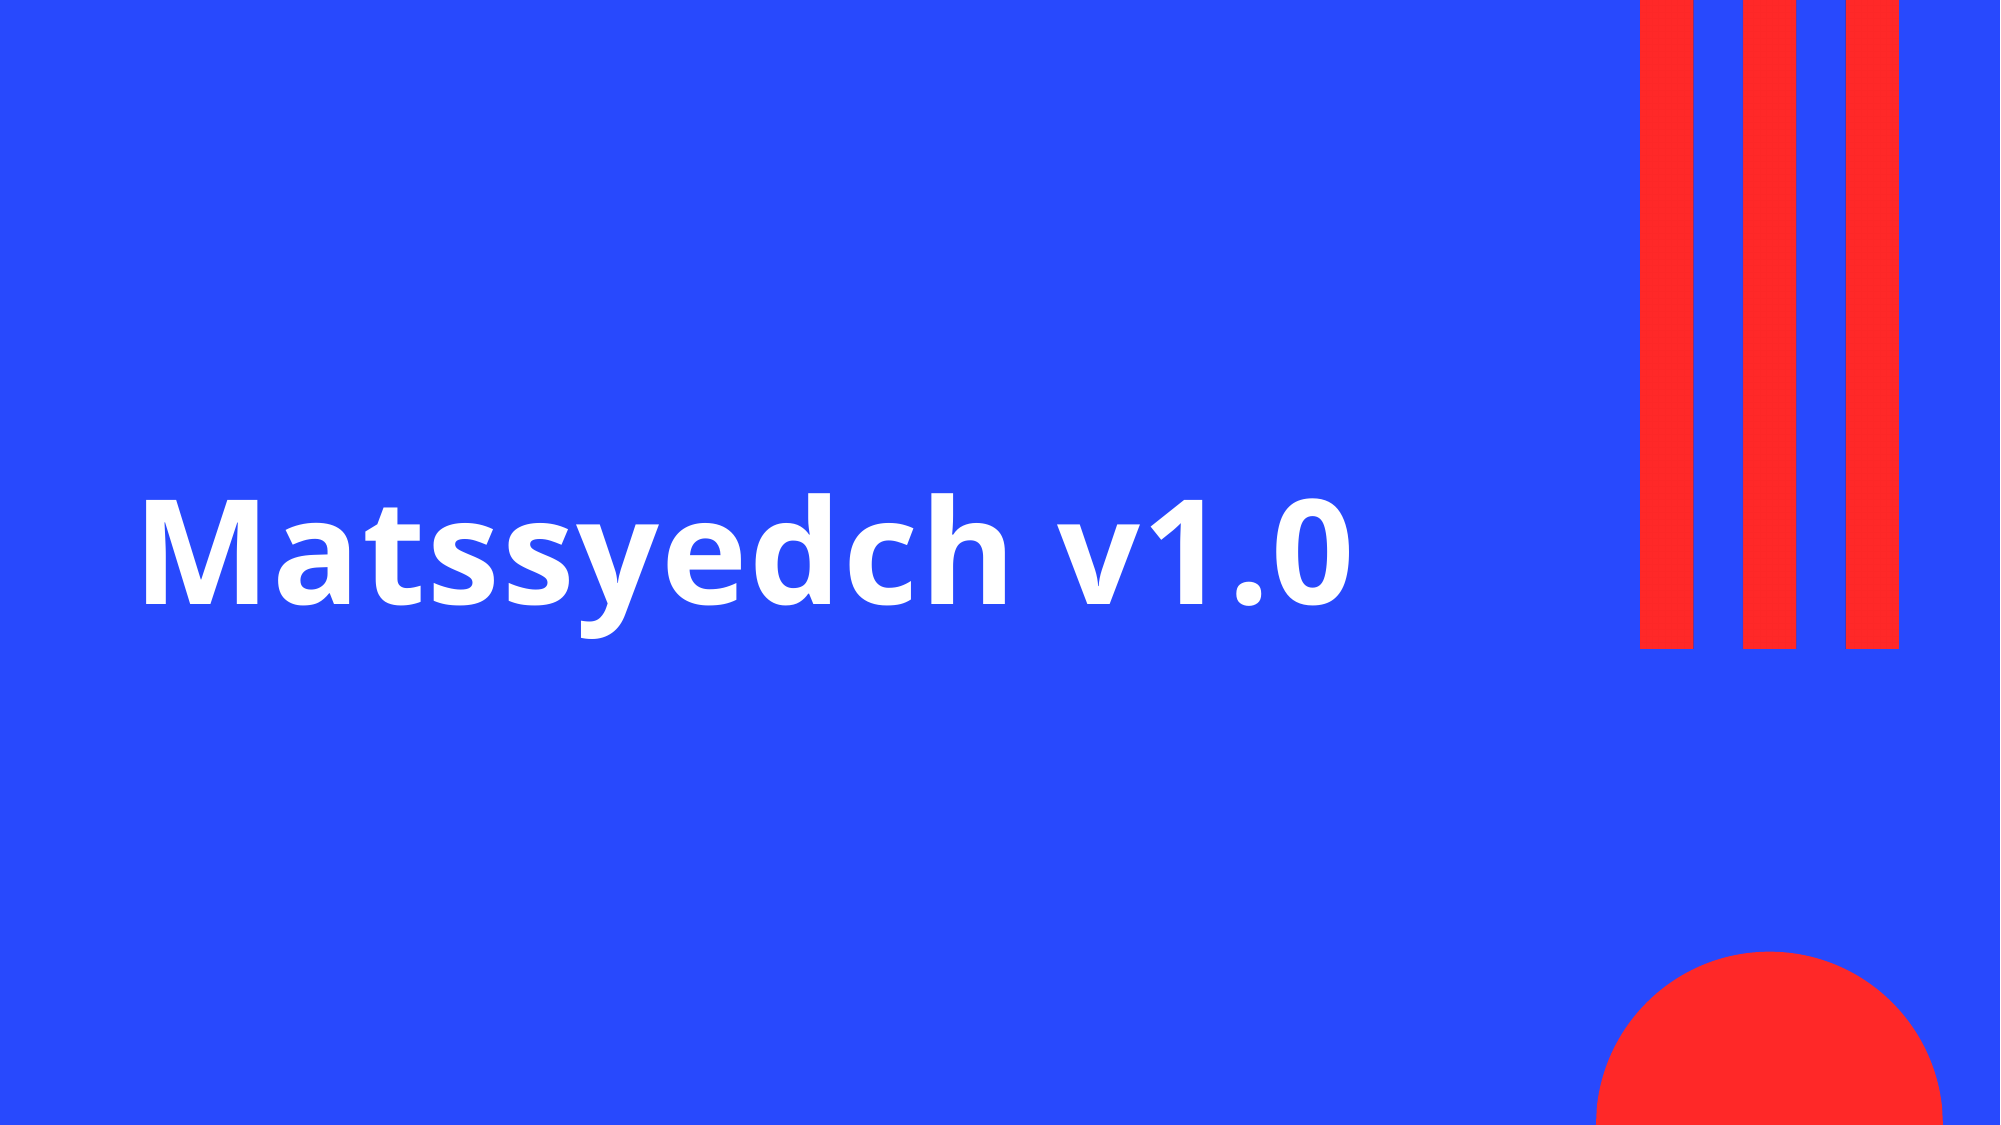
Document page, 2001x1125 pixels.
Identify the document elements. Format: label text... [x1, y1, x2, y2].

title Matssyedch v1.0 [133, 103, 1603, 1022]
picture [1640, 0, 1899, 649]
